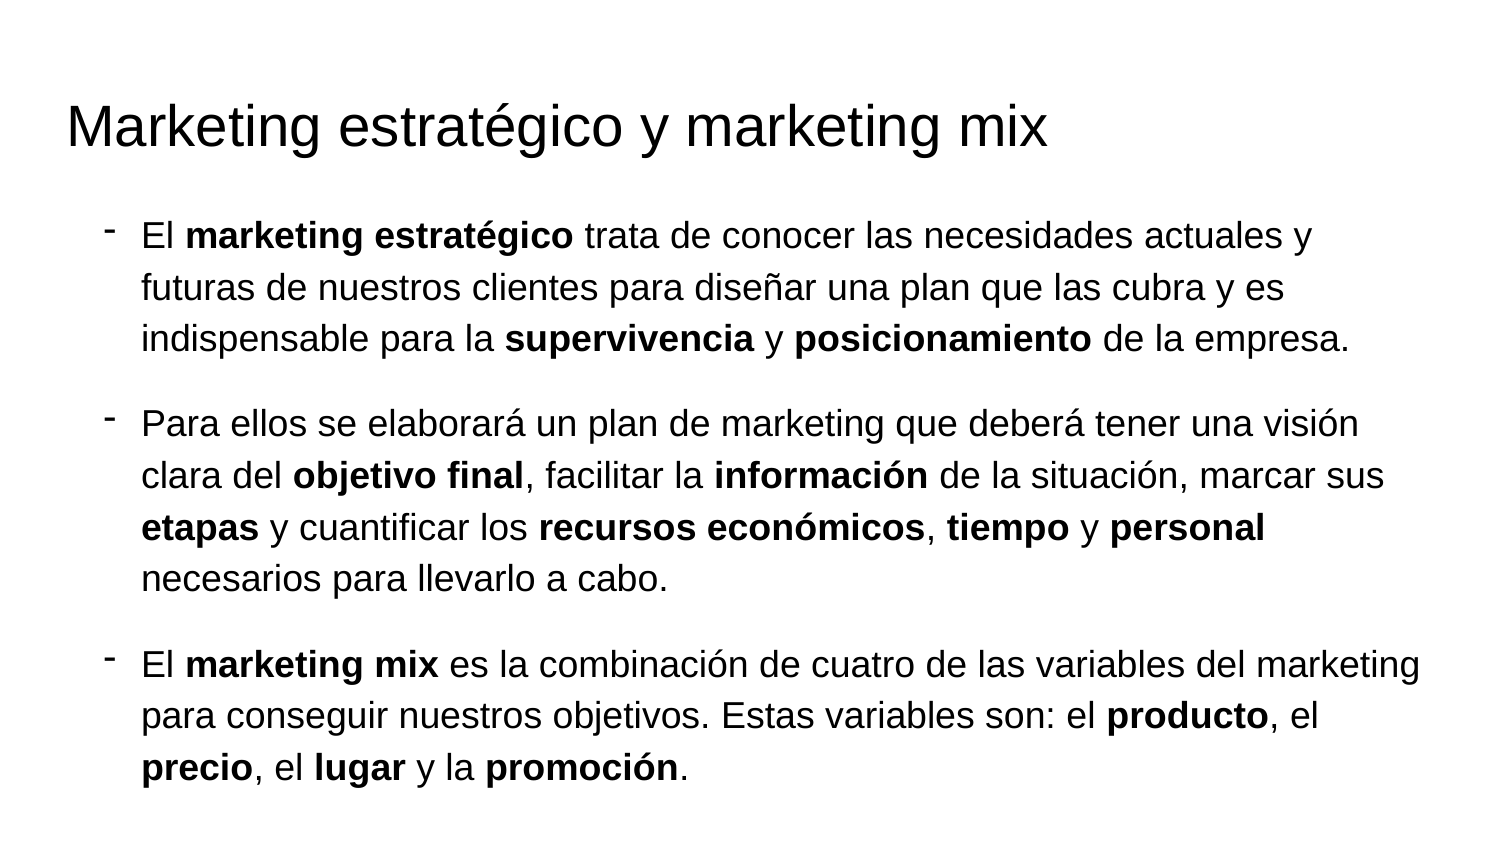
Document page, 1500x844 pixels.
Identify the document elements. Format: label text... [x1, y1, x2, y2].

list El marketing estratégico trata de conocer las necesidades actuales y futuras de nuestros clientes para diseñar una plan que las cubra y es indispensable para la supervivencia y posicionamiento de la empresa. Para ellos se elaborará un plan de marketing que deberá tener una visión clara del objetivo final, facilitar la información de la situación, marcar sus etapas y cuantificar los recursos económicos, tiempo y personal necesarios para llevarlo a cabo. El marketing mix es la combinación de cuatro de las variables del marketing para conseguir nuestros objetivos. Estas variables son: el producto, el precio, el lugar y la promoción. [51, 189, 1449, 750]
title Marketing estratégico y marketing mix [51, 72, 1449, 167]
